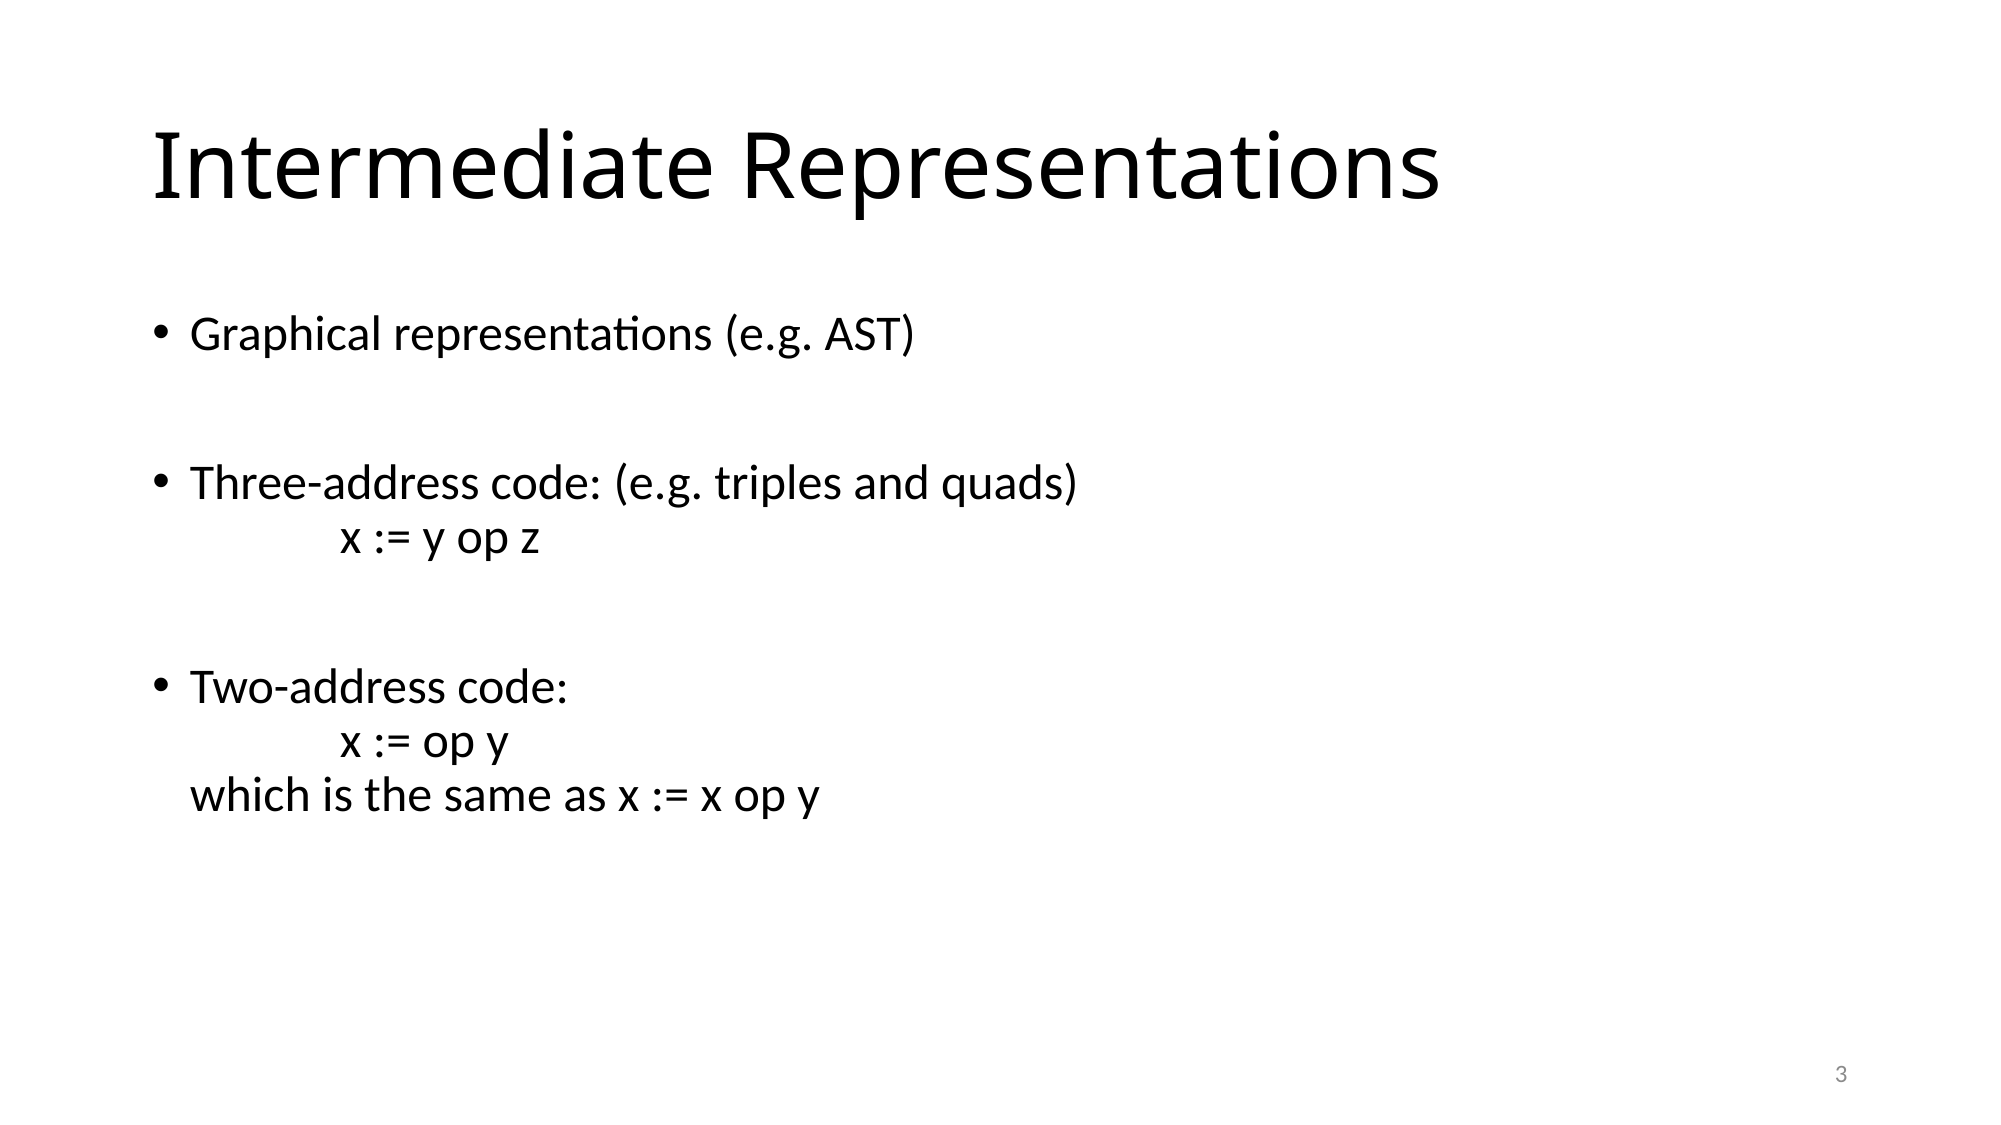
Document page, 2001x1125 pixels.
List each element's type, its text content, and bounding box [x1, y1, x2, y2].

list Graphical representations (e.g. AST) Three-address code: (e.g. triples and quads) x := y op z Two-address code: x := op y which is the same as x := x op y [137, 299, 1863, 1014]
slide_number 3 [1412, 1042, 1863, 1103]
title Intermediate Representations [137, 59, 1863, 278]
